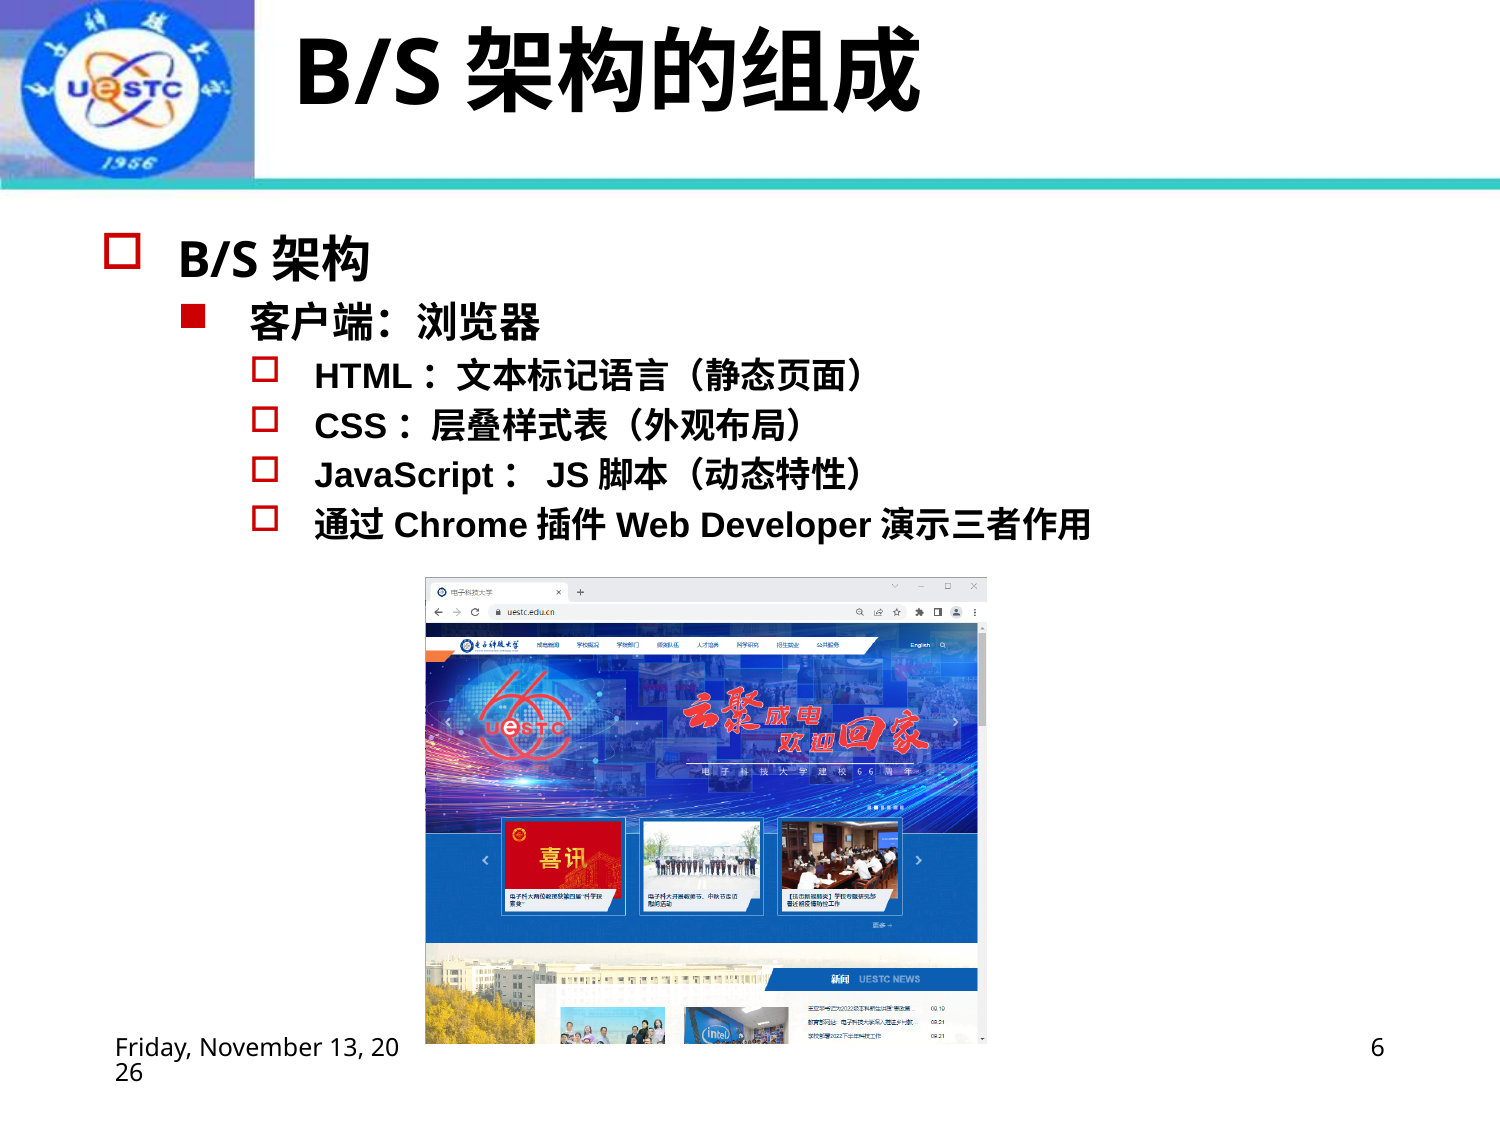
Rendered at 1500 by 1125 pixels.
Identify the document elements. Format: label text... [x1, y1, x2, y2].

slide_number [99, 1024, 426, 1103]
slide_number 6 [1074, 1024, 1401, 1103]
title B/S架构的组成 [277, 30, 1500, 130]
picture [0, 0, 1500, 1125]
list B/S架构 客户端：浏览器 HTML：文本标记语言（静态页面） CSS：层叠样式表（外观布局） JavaScript：JS脚本（动态特性） 通过Chrome插件Web Developer演示三者作用 [85, 220, 1398, 578]
